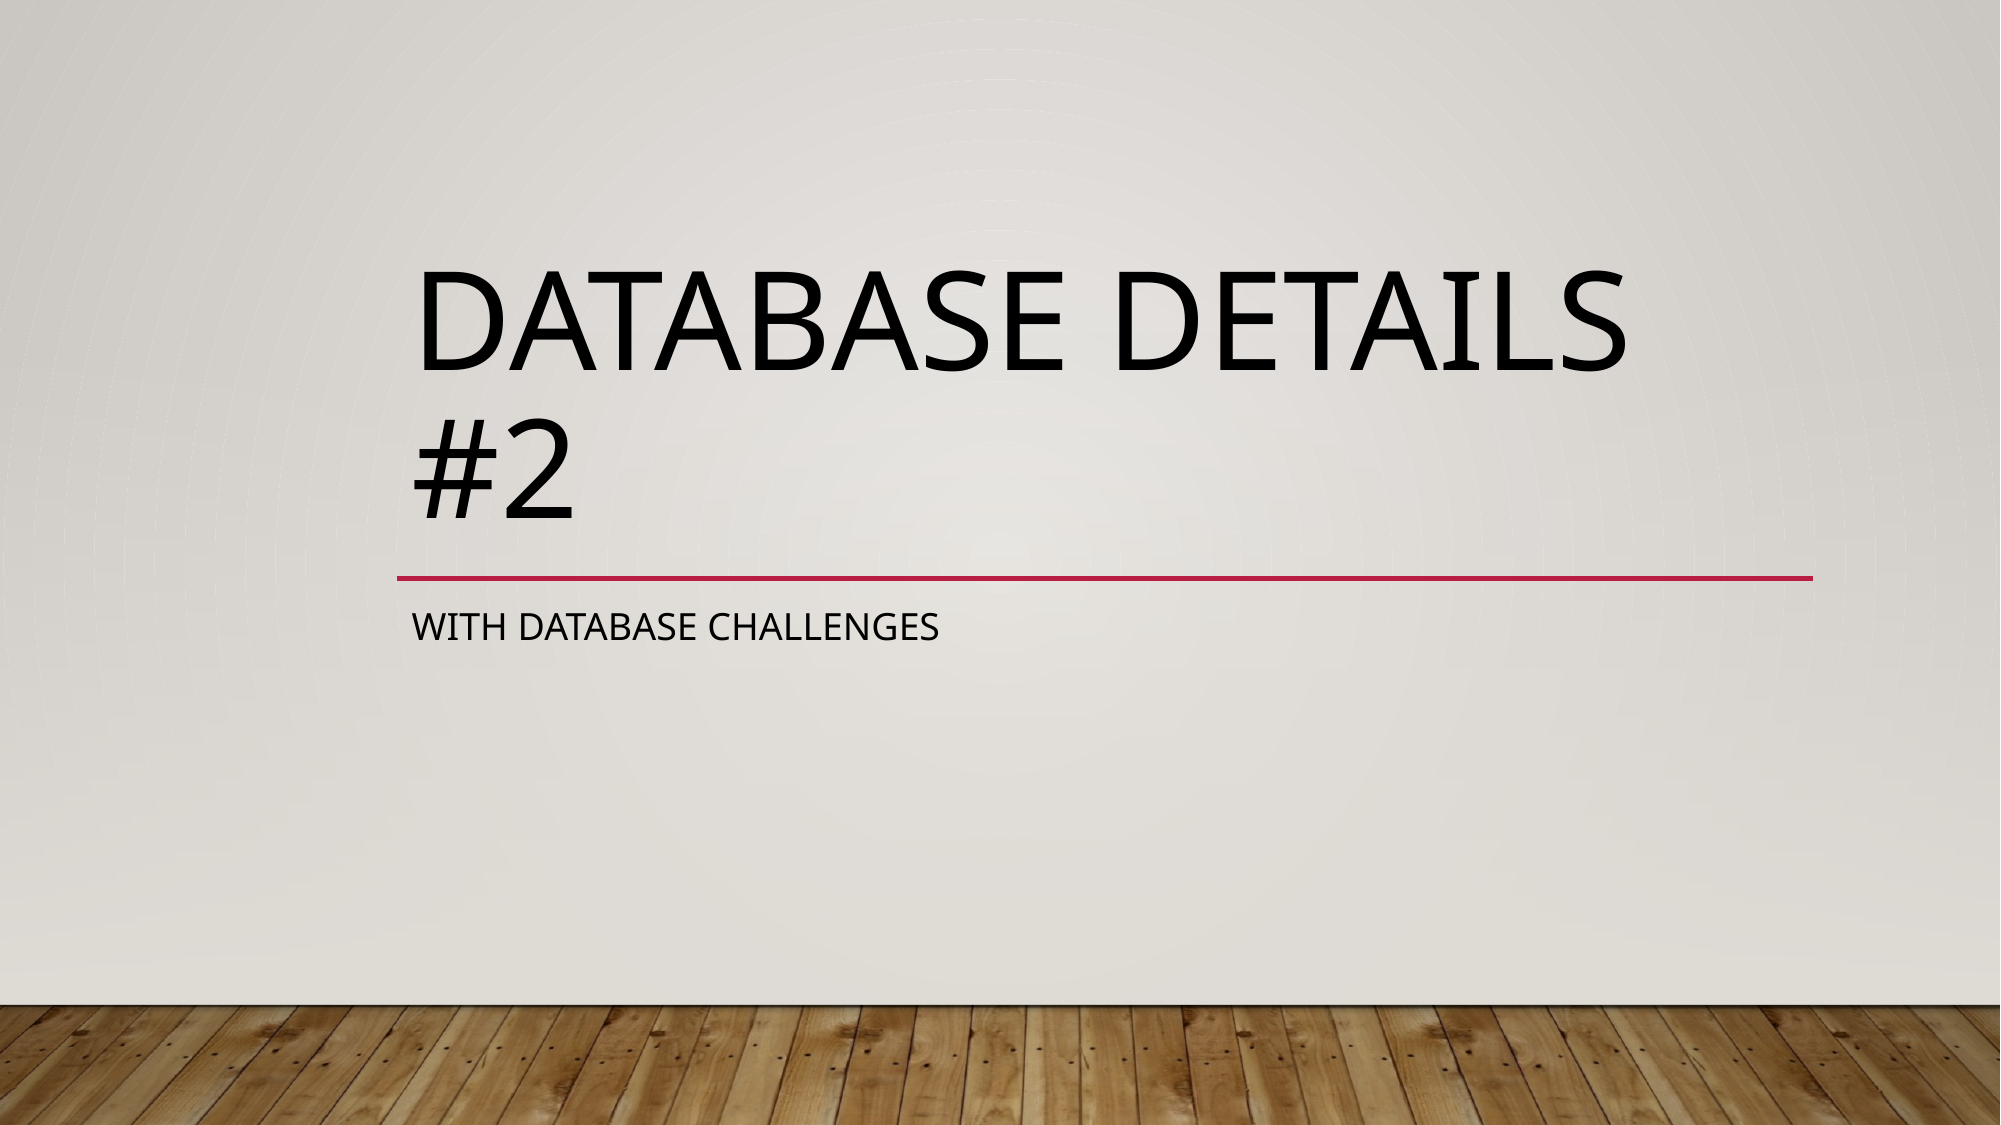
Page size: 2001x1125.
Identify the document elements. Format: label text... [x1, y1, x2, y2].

picture [0, 1005, 2000, 1125]
title Database Details #2 [396, 131, 1814, 549]
subtitle With Database Challenges [396, 579, 1814, 740]
